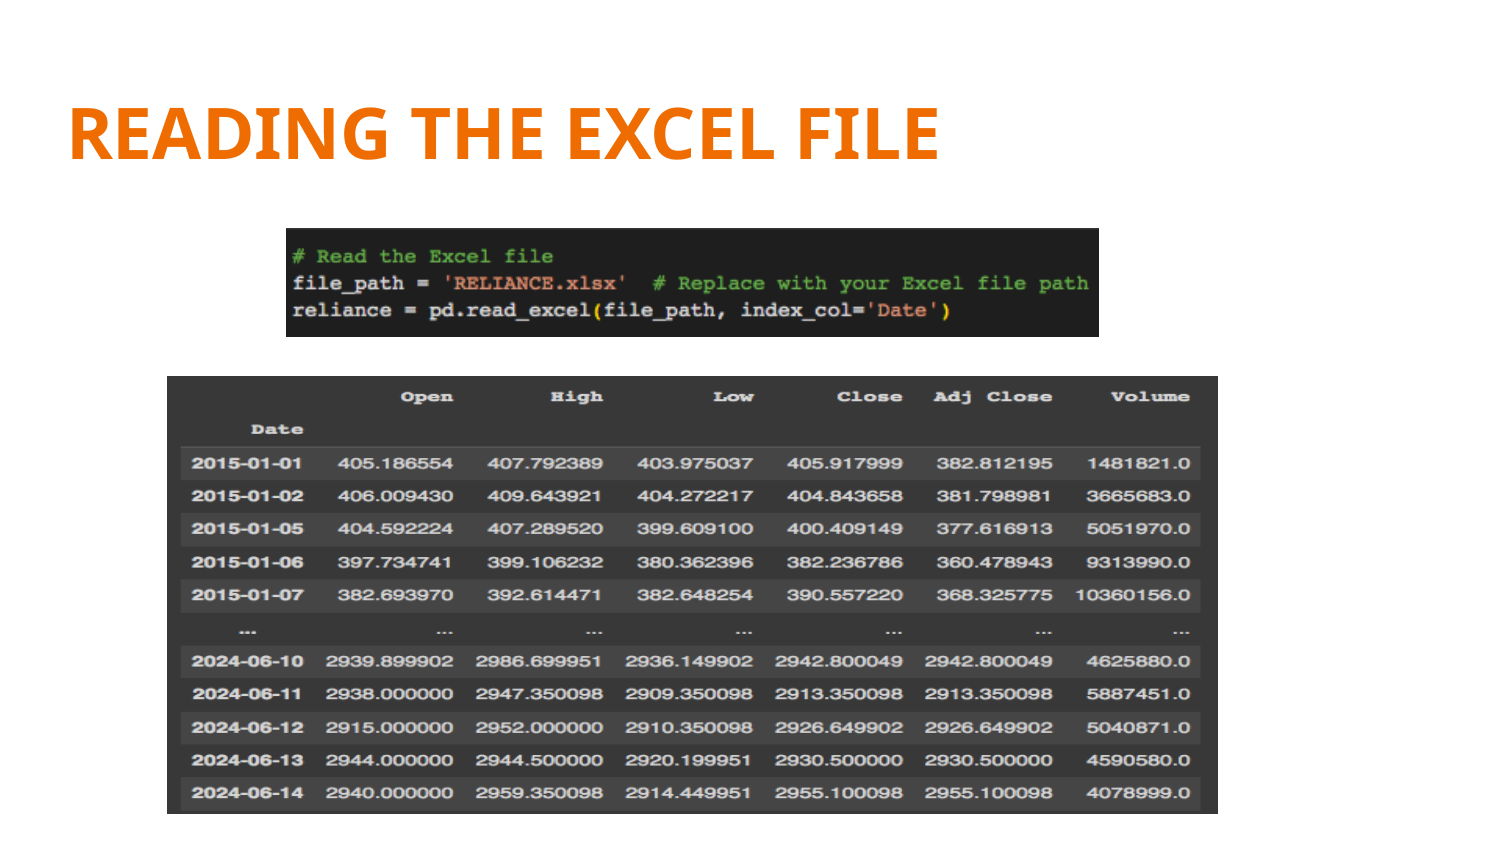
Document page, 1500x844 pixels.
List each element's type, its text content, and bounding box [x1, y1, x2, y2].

title READING THE EXCEL FILE [51, 72, 1449, 189]
picture [285, 228, 1099, 337]
picture [167, 376, 1218, 814]
